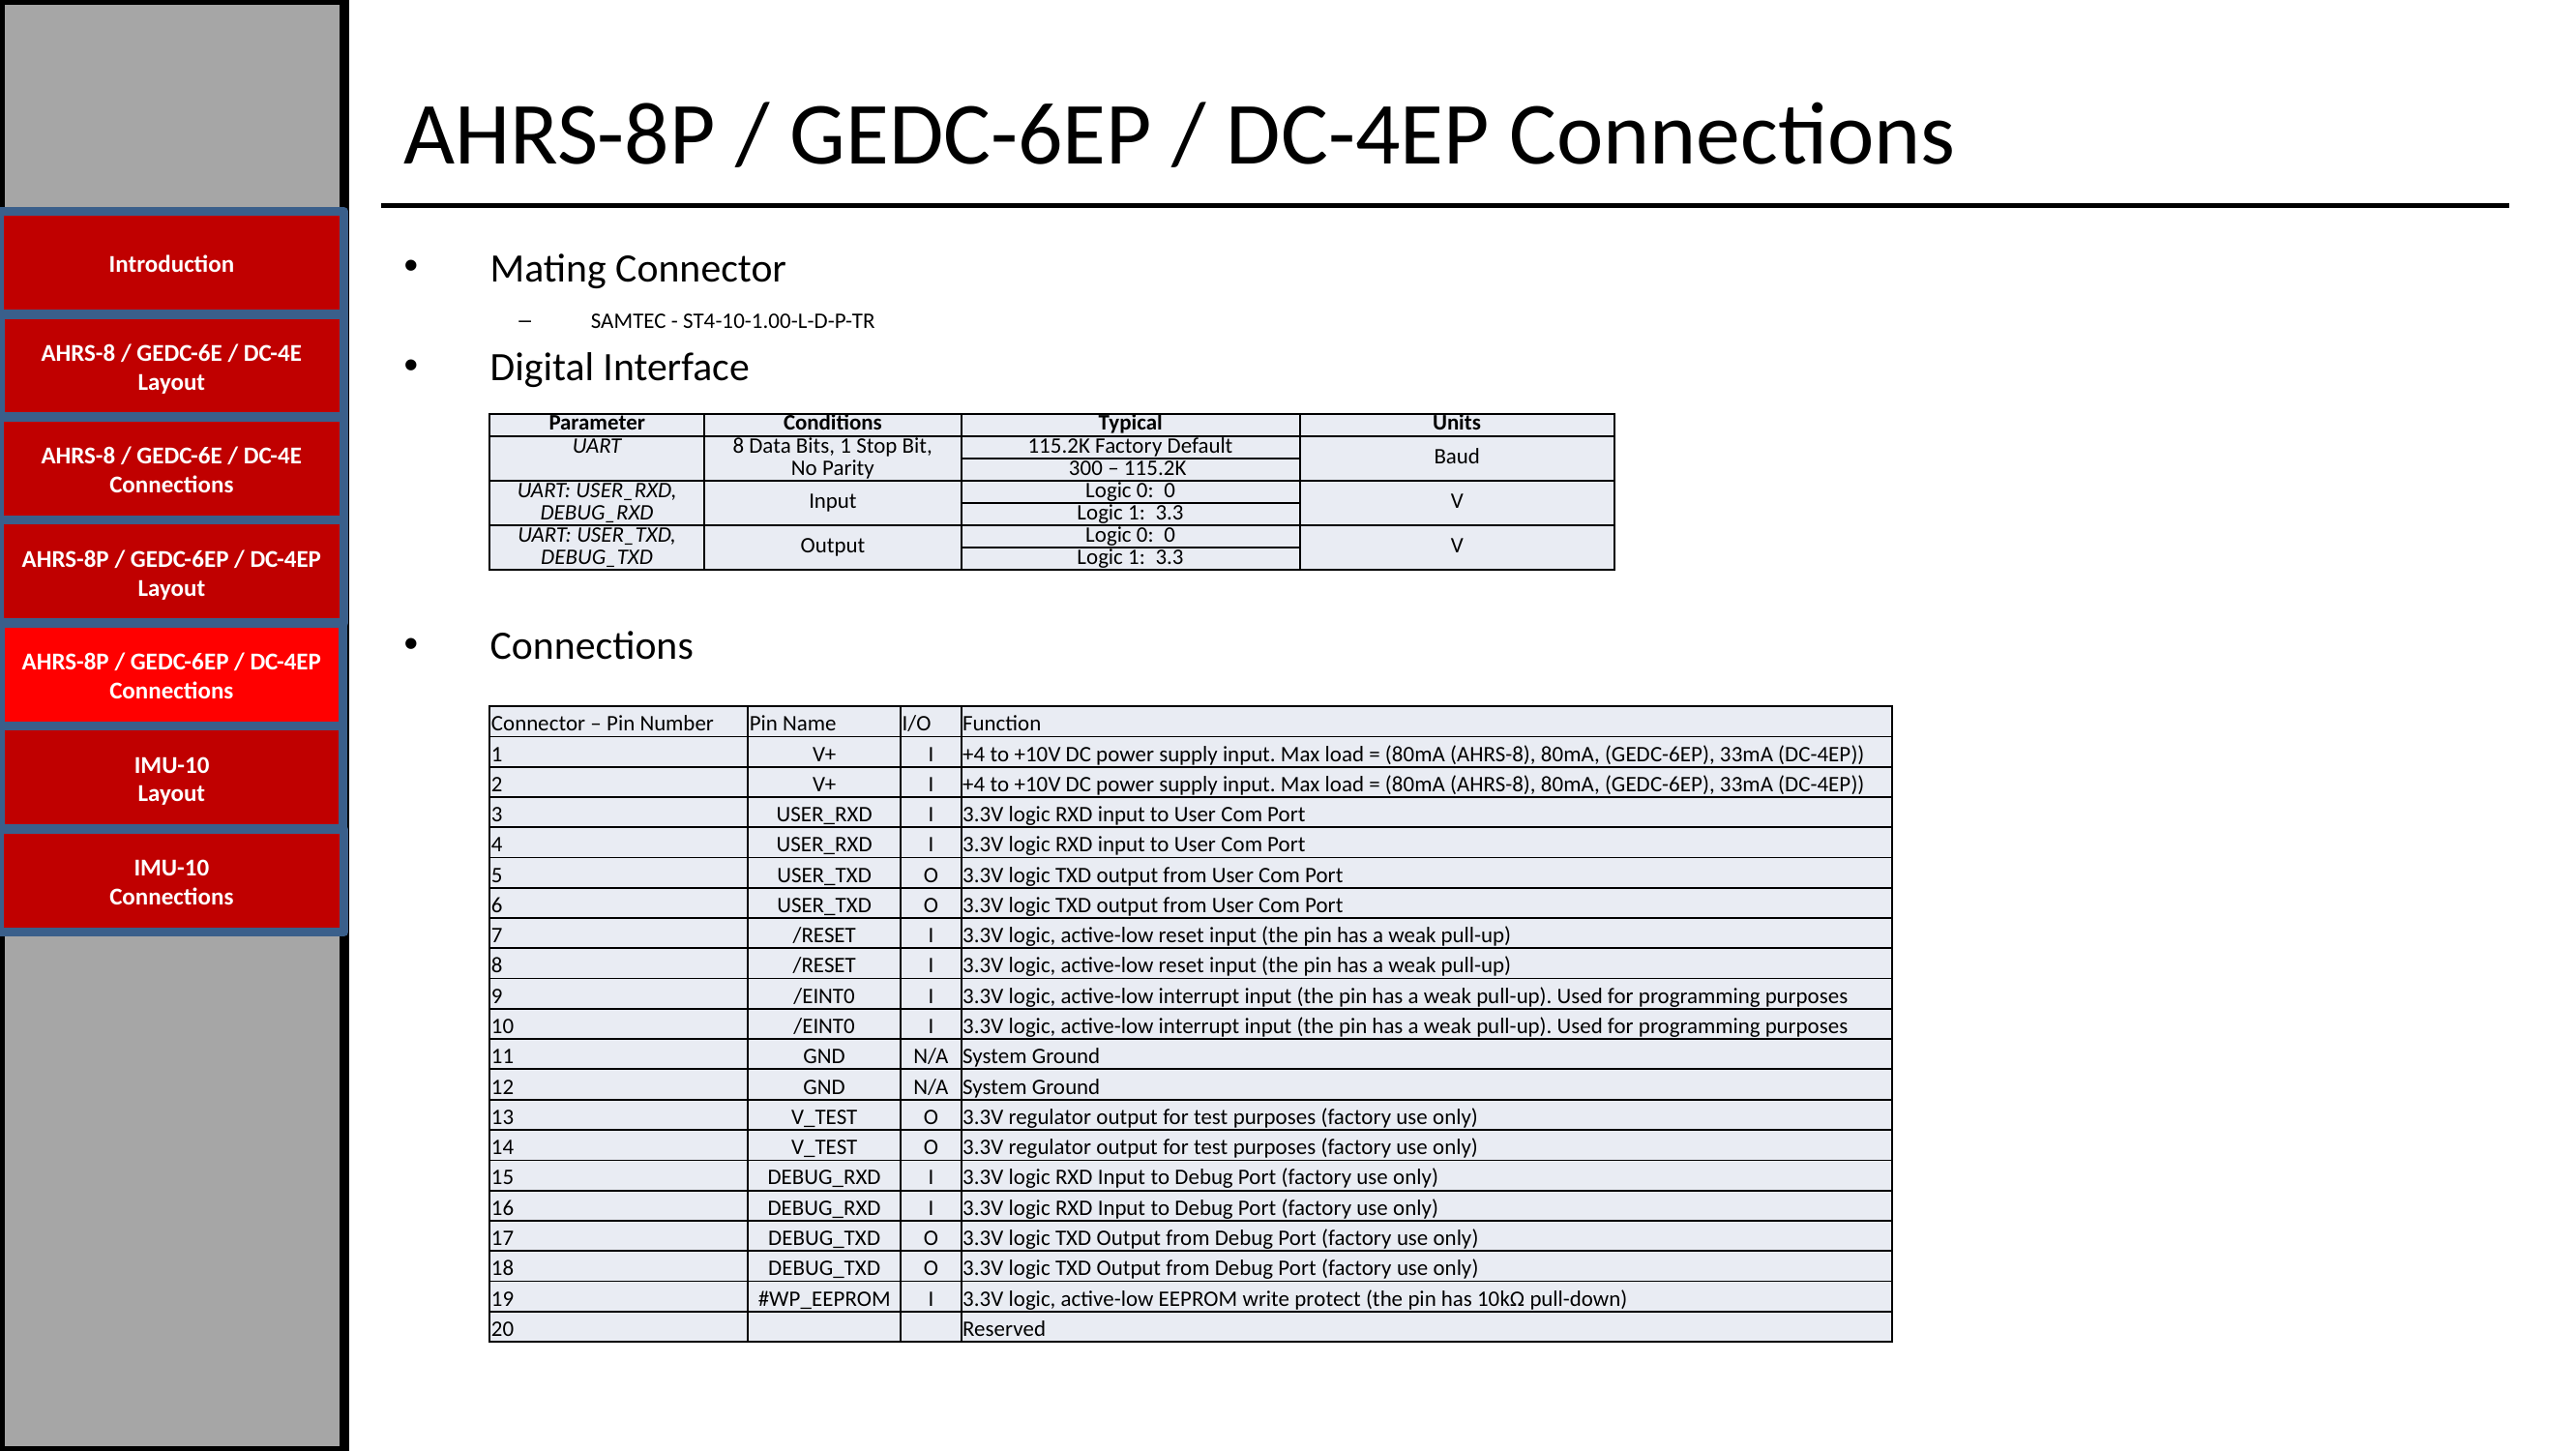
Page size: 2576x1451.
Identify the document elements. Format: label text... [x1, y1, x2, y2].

table_cell 8 Data Bits, 1 Stop Bit, No Parity [705, 437, 961, 480]
table_cell System Ground [962, 1070, 1891, 1099]
table_cell V+ [749, 768, 900, 796]
table_cell GND [749, 1040, 900, 1068]
table_cell 3.3V logic TXD output from User Com Port [962, 858, 1891, 887]
table_cell 3.3V logic, active-low interrupt input (the pin has a weak pull-up). Used for programming purposes [962, 1010, 1891, 1038]
table_cell 18 [490, 1252, 747, 1281]
text_box AHRS-8P / GEDC-6EP / DC-4EP Layout [0, 522, 346, 625]
table_cell 11 [490, 1040, 747, 1068]
table_cell 3.3V logic RXD input to User Com Port [962, 798, 1891, 826]
table_header Units [1301, 415, 1614, 435]
text_box IMU-10 Layout [0, 728, 345, 827]
table_cell V_TEST [749, 1101, 900, 1129]
table_cell 115.2K Factory Default [962, 437, 1299, 458]
table_cell [749, 1313, 900, 1341]
table_cell 3.3V logic, active-low interrupt input (the pin has a weak pull-up). Used for programming purposes [962, 979, 1891, 1008]
table_cell I [902, 949, 961, 978]
table_cell System Ground [962, 1040, 1891, 1068]
table_cell 3.3V logic RXD Input to Debug Port (factory use only) [962, 1161, 1891, 1190]
table_cell N/A [902, 1070, 961, 1099]
table_cell V+ [749, 737, 900, 766]
table_header Conditions [705, 415, 961, 435]
text_box AHRS-8P / GEDC-6EP / DC-4EP Connections [0, 621, 345, 728]
table_cell I [902, 919, 961, 947]
table_cell I [902, 1161, 961, 1190]
table_cell 1 [490, 737, 747, 766]
table_cell 3.3V logic RXD Input to Debug Port (factory use only) [962, 1192, 1891, 1220]
table_cell USER_TXD [749, 858, 900, 887]
table_cell 3.3V regulator output for test purposes (factory use only) [962, 1131, 1891, 1160]
table_cell O [902, 858, 961, 887]
table_cell I [902, 1010, 961, 1038]
table_header Pin Name [749, 707, 900, 736]
table_cell #WP_EEPROM [749, 1282, 900, 1311]
table_cell Reserved [962, 1313, 1891, 1341]
table_cell 3.3V logic, active-low EEPROM write protect (the pin has 10kΩ pull-down) [962, 1282, 1891, 1311]
table_cell 4 [490, 828, 747, 857]
table_header I/O [902, 707, 961, 736]
text_box IMU-10 Connections [0, 827, 346, 934]
table_cell Logic 0: 0 [962, 482, 1299, 502]
table_cell 9 [490, 979, 747, 1008]
table_cell 2 [490, 768, 747, 796]
list Mating Connector SAMTEC - ST4-10-1.00-L-D-P-TR Digital Interface Connections [380, 229, 2522, 1391]
table_cell N/A [902, 1040, 961, 1068]
text_box AHRS-8 / GEDC-6E / DC-4E Layout [0, 312, 345, 415]
table_cell UART [490, 437, 703, 480]
table_cell [902, 1313, 961, 1341]
table_cell 7 [490, 919, 747, 947]
table_cell 14 [490, 1131, 747, 1160]
table_header Connector – Pin Number [490, 707, 747, 736]
table_cell DEBUG_TXD [749, 1252, 900, 1281]
table_cell I [902, 737, 961, 766]
table_cell 3.3V regulator output for test purposes (factory use only) [962, 1101, 1891, 1129]
table_cell 300 – 115.2K [962, 459, 1299, 480]
table_cell 3 [490, 798, 747, 826]
table_cell UART: USER_TXD, DEBUG_TXD [490, 526, 703, 569]
table_cell 12 [490, 1070, 747, 1099]
text_box Introduction [0, 210, 346, 316]
table_cell /RESET [749, 949, 900, 978]
table_cell I [902, 798, 961, 826]
table_cell 3.3V logic, active-low reset input (the pin has a weak pull-up) [962, 919, 1891, 947]
table_cell USER_TXD [749, 889, 900, 917]
table_cell Baud [1301, 437, 1614, 480]
table_cell DEBUG_RXD [749, 1161, 900, 1190]
table_cell O [902, 889, 961, 917]
table_header Typical [962, 415, 1299, 435]
table_cell 5 [490, 858, 747, 887]
table_cell GND [749, 1070, 900, 1099]
table_cell I [902, 1192, 961, 1220]
table_cell V_TEST [749, 1131, 900, 1160]
table_cell 3.3V logic, active-low reset input (the pin has a weak pull-up) [962, 949, 1891, 978]
table_cell Logic 1: 3.3 [962, 548, 1299, 569]
table_cell /EINT0 [749, 1010, 900, 1038]
table_cell 3.3V logic TXD Output from Debug Port (factory use only) [962, 1222, 1891, 1250]
table_cell V [1301, 482, 1614, 524]
table_header Parameter [490, 415, 703, 435]
table_cell I [902, 828, 961, 857]
text_box AHRS-8 / GEDC-6E / DC-4E Connections [0, 415, 346, 522]
table_cell USER_RXD [749, 828, 900, 857]
table_cell O [902, 1101, 961, 1129]
table_cell 13 [490, 1101, 747, 1129]
table_cell I [902, 1282, 961, 1311]
table_cell 3.3V logic RXD input to User Com Port [962, 828, 1891, 857]
table_cell DEBUG_RXD [749, 1192, 900, 1220]
table_cell Input [705, 482, 961, 524]
table_cell /EINT0 [749, 979, 900, 1008]
table_cell UART: USER_RXD, DEBUG_RXD [490, 482, 703, 524]
table_cell Logic 1: 3.3 [962, 504, 1299, 524]
table_cell V [1301, 526, 1614, 569]
table_cell 3.3V logic TXD output from User Com Port [962, 889, 1891, 917]
table_cell 10 [490, 1010, 747, 1038]
table_cell Output [705, 526, 961, 569]
table_cell O [902, 1222, 961, 1250]
table_cell 16 [490, 1192, 747, 1220]
table_cell I [902, 768, 961, 796]
table_cell 15 [490, 1161, 747, 1190]
table_cell 6 [490, 889, 747, 917]
table_cell 19 [490, 1282, 747, 1311]
table_cell Logic 0: 0 [962, 526, 1299, 547]
table_cell I [902, 979, 961, 1008]
table_cell 17 [490, 1222, 747, 1250]
table_cell DEBUG_TXD [749, 1222, 900, 1250]
table_cell O [902, 1252, 961, 1281]
table_cell USER_RXD [749, 798, 900, 826]
table_cell +4 to +10V DC power supply input. Max load = (80mA (AHRS-8), 80mA, (GEDC-6EP), 33mA (DC-4EP)) [962, 768, 1891, 796]
table_cell 20 [490, 1313, 747, 1341]
table_header Function [962, 707, 1891, 736]
table_cell O [902, 1131, 961, 1160]
table_cell 8 [490, 949, 747, 978]
table_cell +4 to +10V DC power supply input. Max load = (80mA (AHRS-8), 80mA, (GEDC-6EP), 33mA (DC-4EP)) [962, 737, 1891, 766]
text_box [0, 934, 346, 1451]
table_cell 3.3V logic TXD Output from Debug Port (factory use only) [962, 1252, 1891, 1281]
table_cell /RESET [749, 919, 900, 947]
title AHRS-8P / GEDC-6EP / DC-4EP Connections [380, 36, 2522, 221]
text_box [0, 0, 346, 210]
